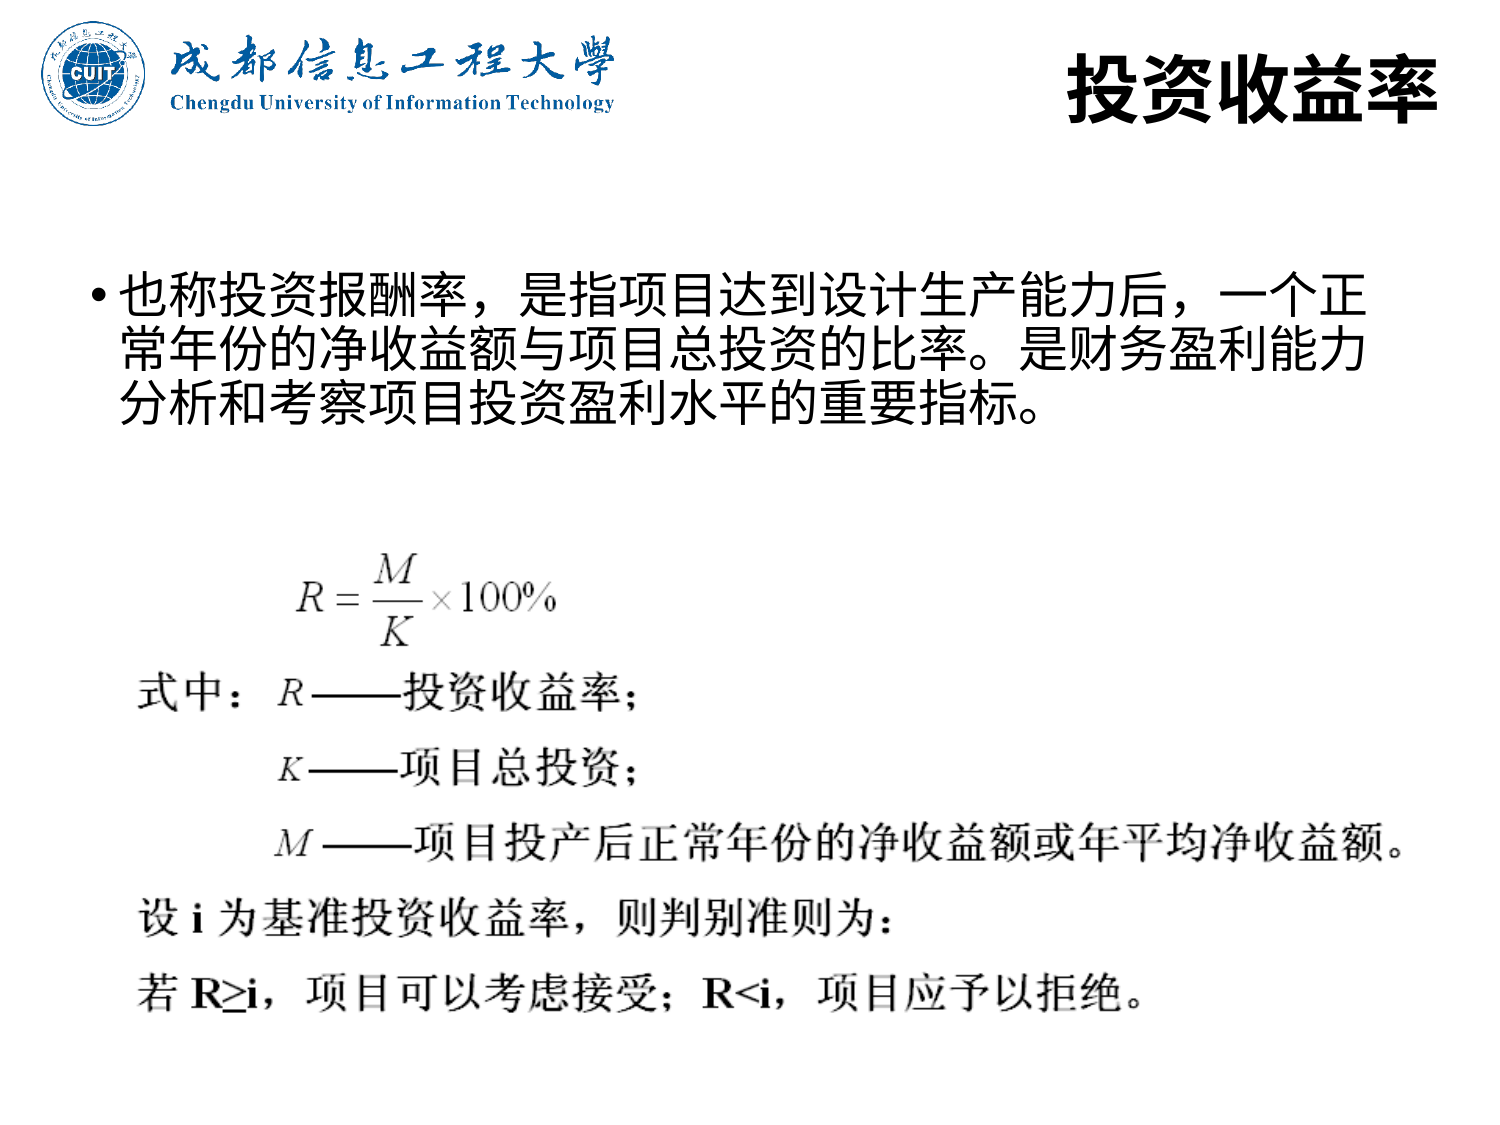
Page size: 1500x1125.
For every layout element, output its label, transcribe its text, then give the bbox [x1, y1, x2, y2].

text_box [115, 538, 1413, 1027]
list 也称投资报酬率，是指项目达到设计生产能力后，一个正常年份的净收益额与项目总投资的比率。是财务盈利能力分析和考察项目投资盈利水平的重要指标。 [75, 262, 1425, 1005]
picture [41, 21, 105, 126]
title 投资收益率 [105, 0, 1456, 188]
